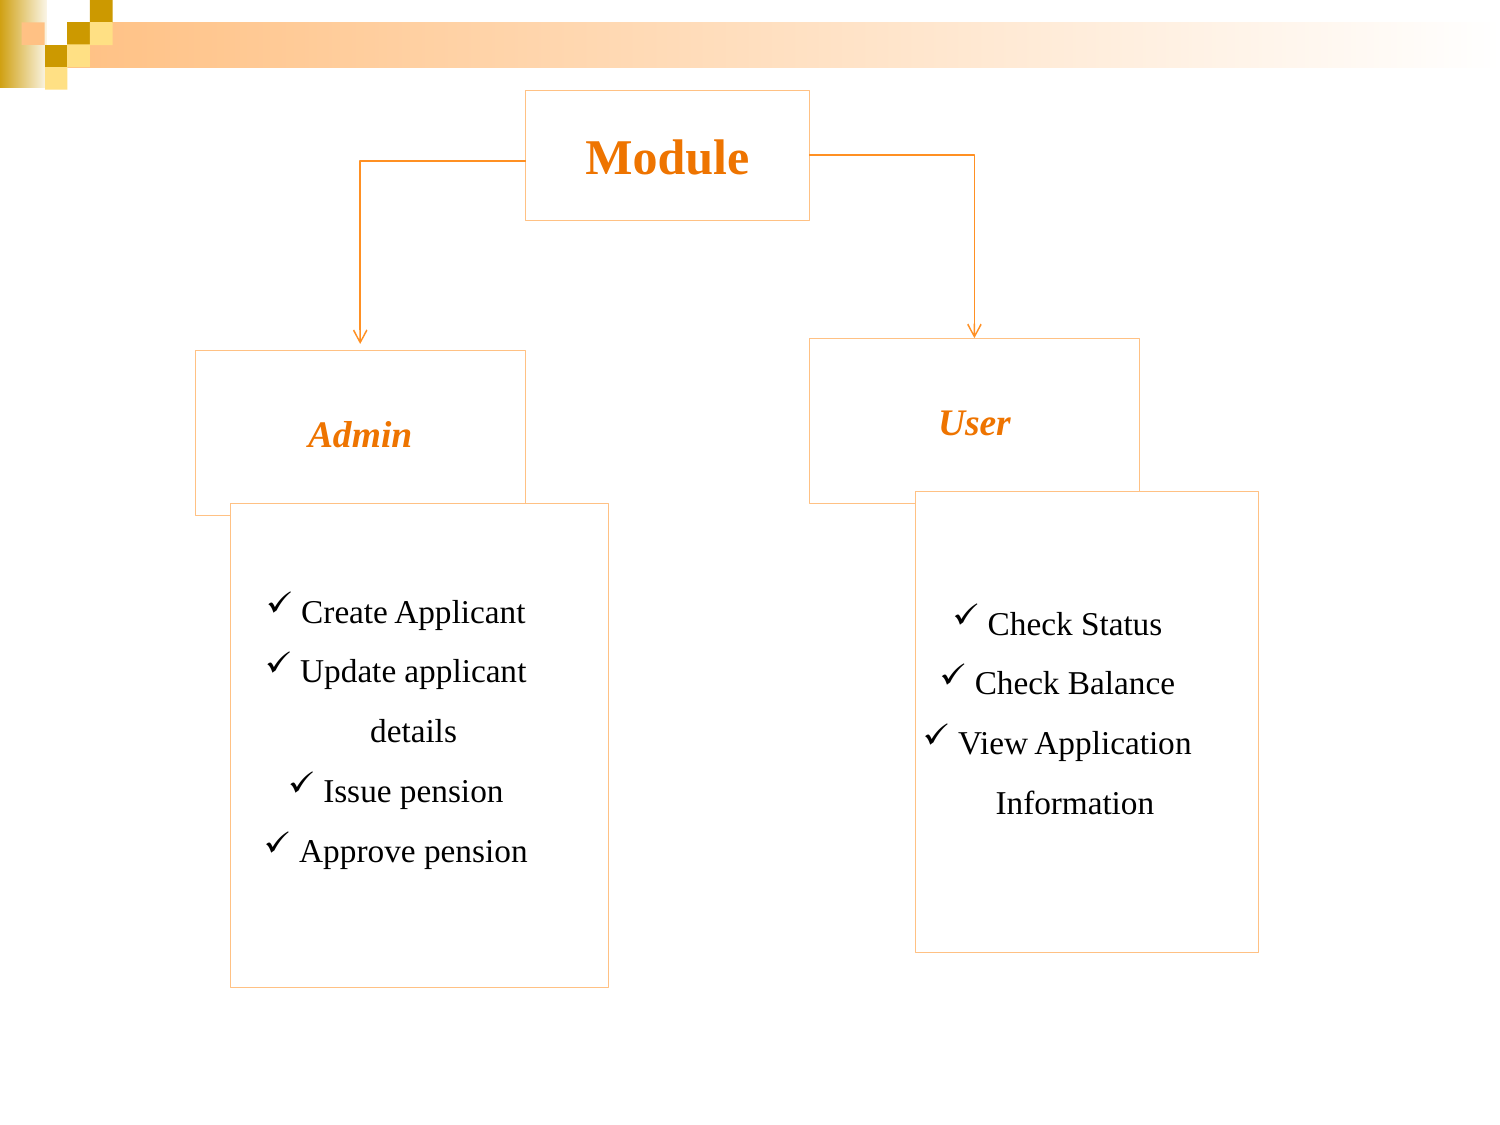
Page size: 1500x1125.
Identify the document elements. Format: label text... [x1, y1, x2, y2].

text_box Admin [191, 346, 529, 519]
text_box [226, 500, 612, 992]
text_box [911, 488, 1262, 956]
text_box Create Applicant Update applicant details Issue pension Approve pension [41, 562, 561, 922]
text_box User [805, 334, 1144, 507]
text_box Module [522, 86, 813, 224]
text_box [360, 160, 526, 344]
text_box Check Status Check Balance View Application Information [702, 574, 1223, 874]
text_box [808, 154, 975, 338]
